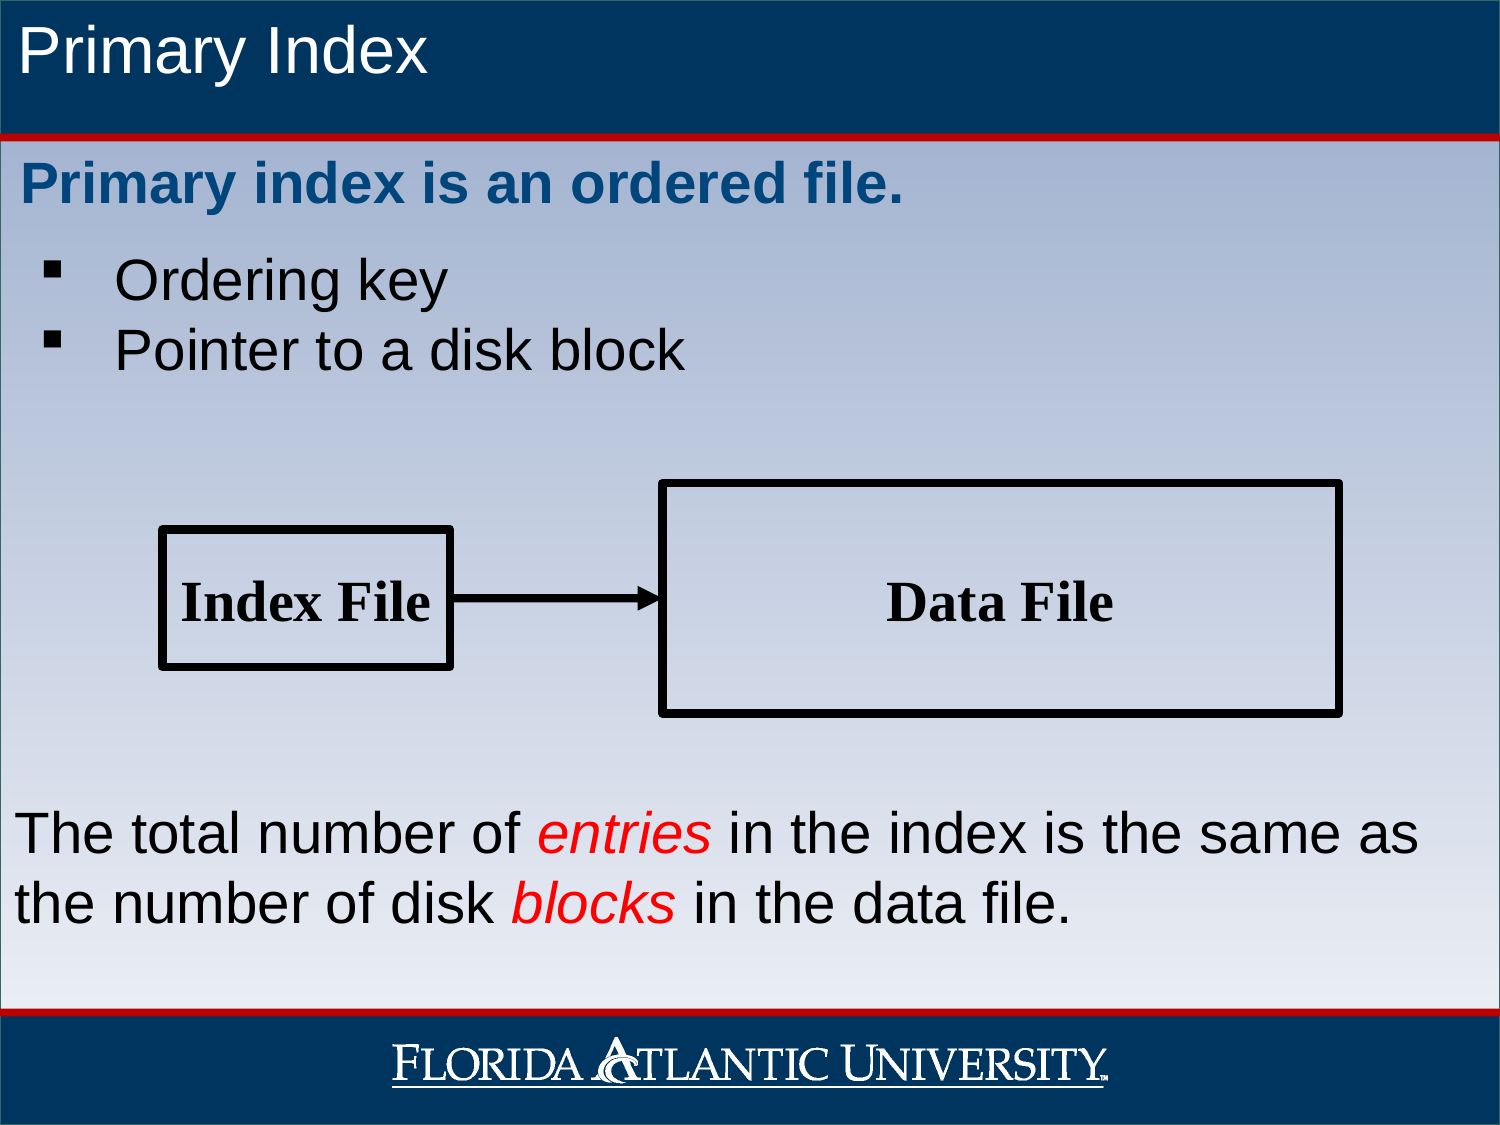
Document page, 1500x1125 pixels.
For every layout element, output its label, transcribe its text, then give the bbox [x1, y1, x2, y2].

text_box Data File [662, 483, 1340, 714]
picture [392, 1037, 1108, 1088]
text_box Ordering key Pointer to a disk block [24, 234, 702, 390]
text_box The total number of entries in the index is the same as the number of disk blocks in the data file. [0, 787, 1497, 943]
text_box Primary Index [3, 0, 1500, 95]
text_box Primary index is an ordered file. [5, 137, 921, 223]
text_box Index File [162, 529, 450, 667]
